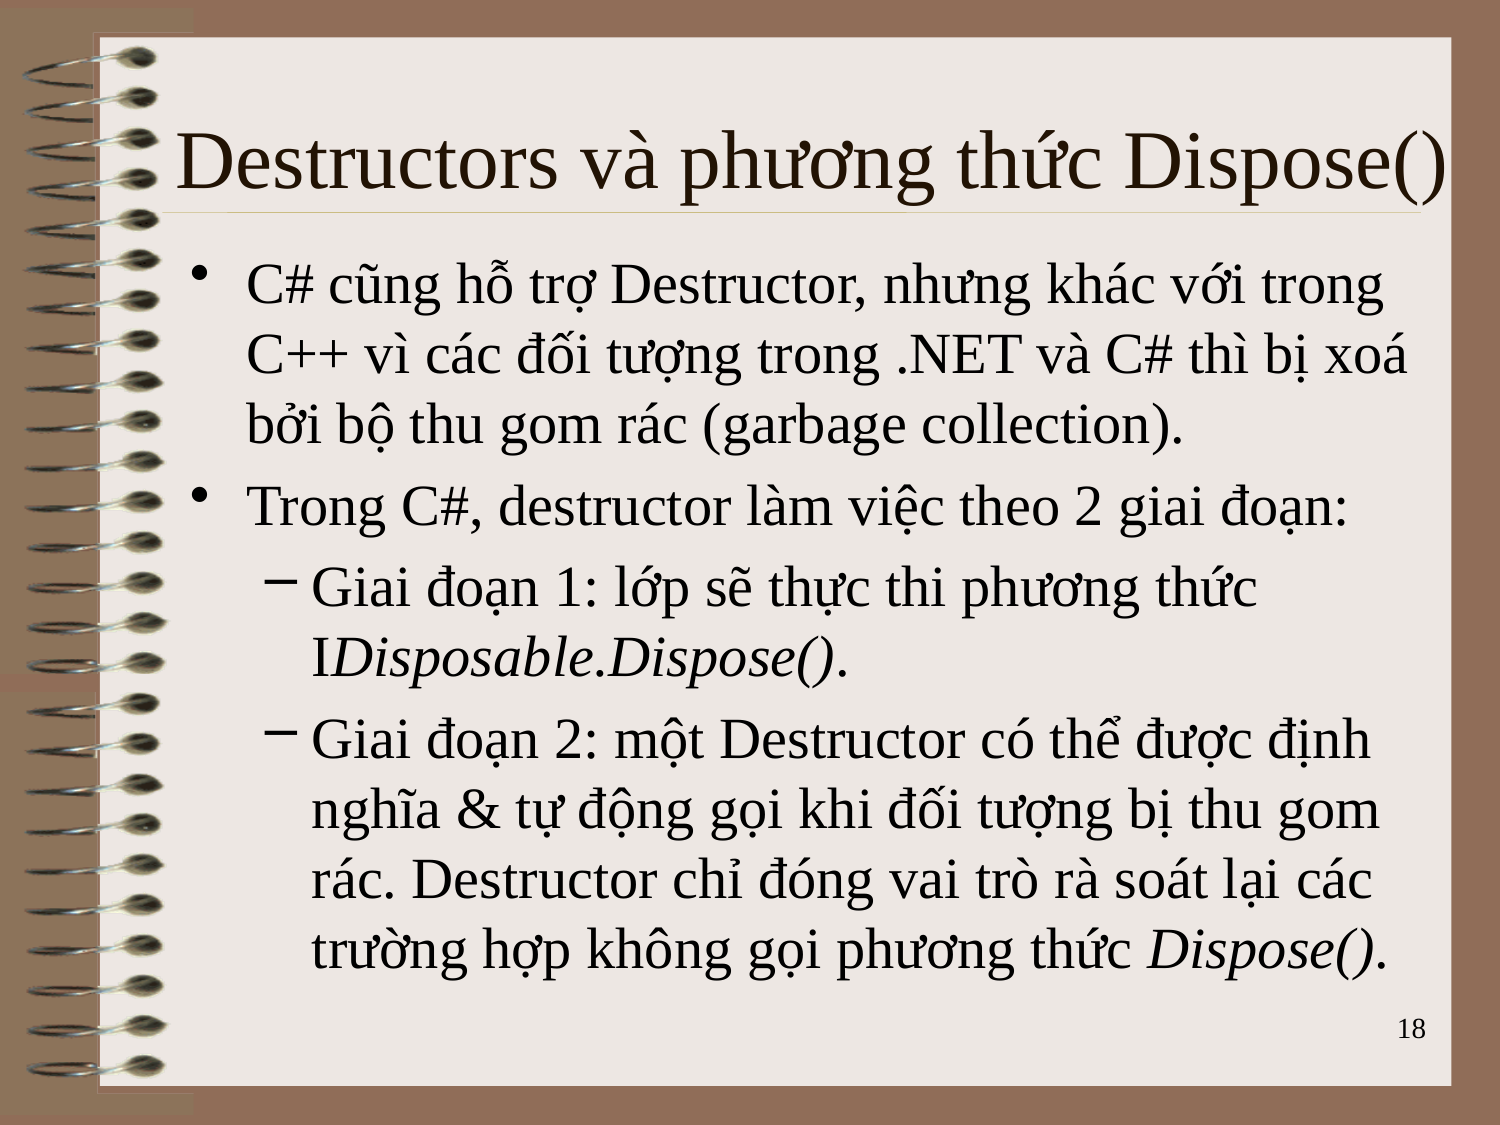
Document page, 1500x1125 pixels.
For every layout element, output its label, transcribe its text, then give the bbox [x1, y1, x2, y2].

slide_number 18 [1128, 1001, 1442, 1077]
picture [0, 692, 194, 1115]
title Destructors và phương thức Dispose() [125, 62, 1500, 213]
picture [0, 8, 194, 674]
list C# cũng hỗ trợ Destructor, nhưng khác với trong C++ vì các đối tượng trong .NET và C# thì bị xoá bởi bộ thu gom rác (garbage collection). Trong C#, destructor làm việc theo 2 giai đoạn: Giai đoạn 1: lớp sẽ thực thi phương thức IDisposable.Dispose(). Giai đoạn 2: một Destructor có thể được định nghĩa & tự động gọi khi đối tượng bị thu gom rác. Destructor chỉ đóng vai trò rà soát lại các trường hợp không gọi phương thức Dispose(). [174, 237, 1425, 913]
